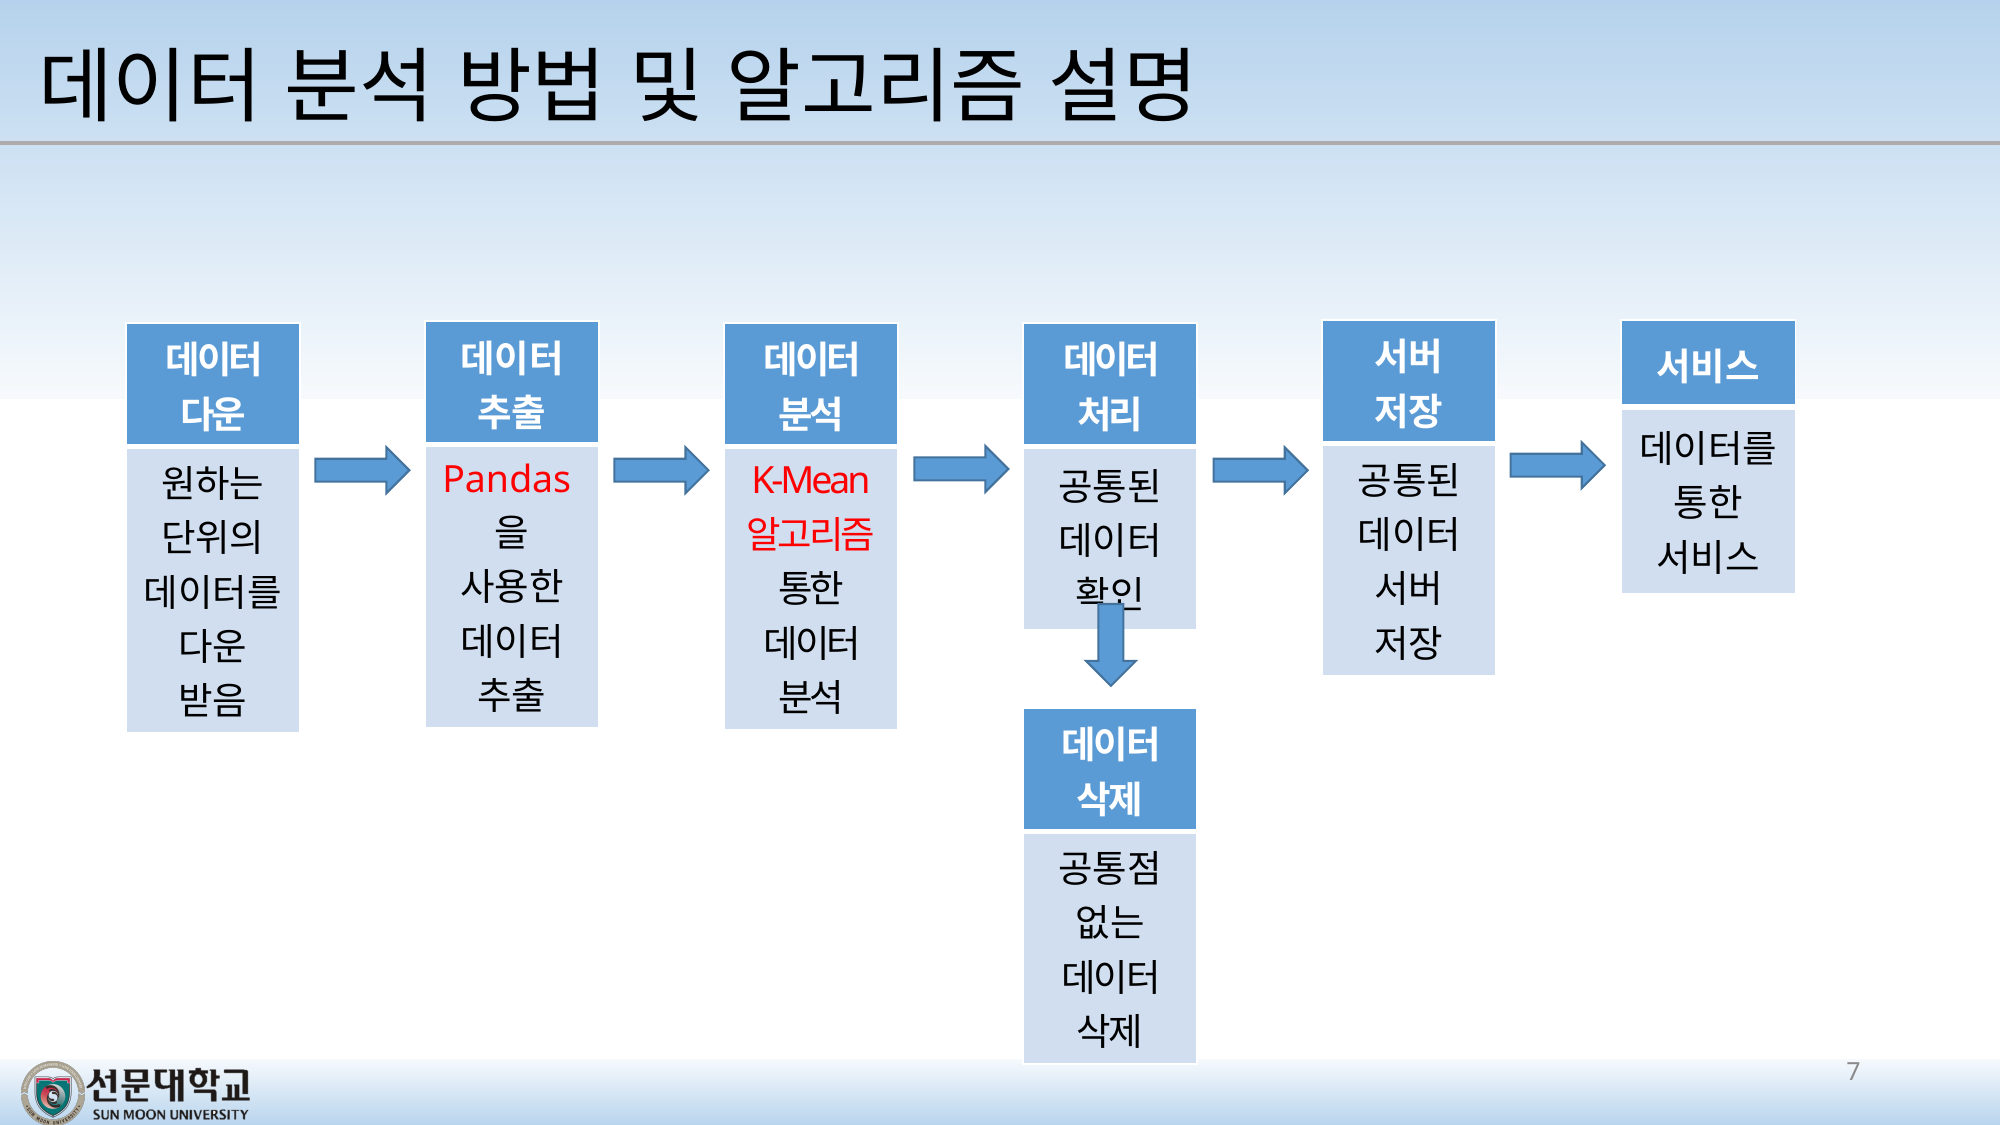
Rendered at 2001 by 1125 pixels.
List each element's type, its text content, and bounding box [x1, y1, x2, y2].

text_box [0, 143, 2000, 400]
text_box [0, 0, 2000, 142]
table_cell 공통된 데이터 확인 [1024, 449, 1196, 629]
table_header 데이터 처리 [1024, 324, 1196, 444]
table_header 데이터 다운 [127, 324, 299, 444]
title 데이터 분석 방법 및 알고리즘 설명 [23, 19, 1391, 159]
table_cell Pandas을 사용한 데이터 추출 [426, 447, 598, 727]
text_box [613, 444, 710, 496]
table_header 데이터 삭제 [1024, 709, 1196, 829]
text_box [1509, 439, 1607, 491]
table_header 서버 저장 [1323, 321, 1495, 441]
table_cell 공통된 데이터 서버 저장 [1323, 446, 1495, 675]
slide_number 7 [1831, 1050, 1863, 1095]
table_header 데이터 추출 [426, 322, 598, 442]
table_cell 원하는 단위의 데이터를 다운 받음 [127, 449, 299, 732]
table_cell 공통점 없는 데이터 삭제 [1024, 834, 1196, 1063]
text_box [314, 444, 411, 496]
text_box [913, 443, 1010, 495]
picture [21, 1059, 250, 1125]
table_header 데이터 분석 [725, 324, 897, 444]
text_box [250, 1059, 2000, 1125]
table_header 서비스 [1622, 321, 1795, 404]
text_box [1083, 602, 1139, 688]
text_box [1212, 444, 1310, 496]
table_cell K-Mean 알고리즘 통한 데이터 분석 [725, 449, 897, 729]
table_cell 데이터를 통한 서비스 [1622, 410, 1795, 593]
text_box [0, 1059, 85, 1125]
